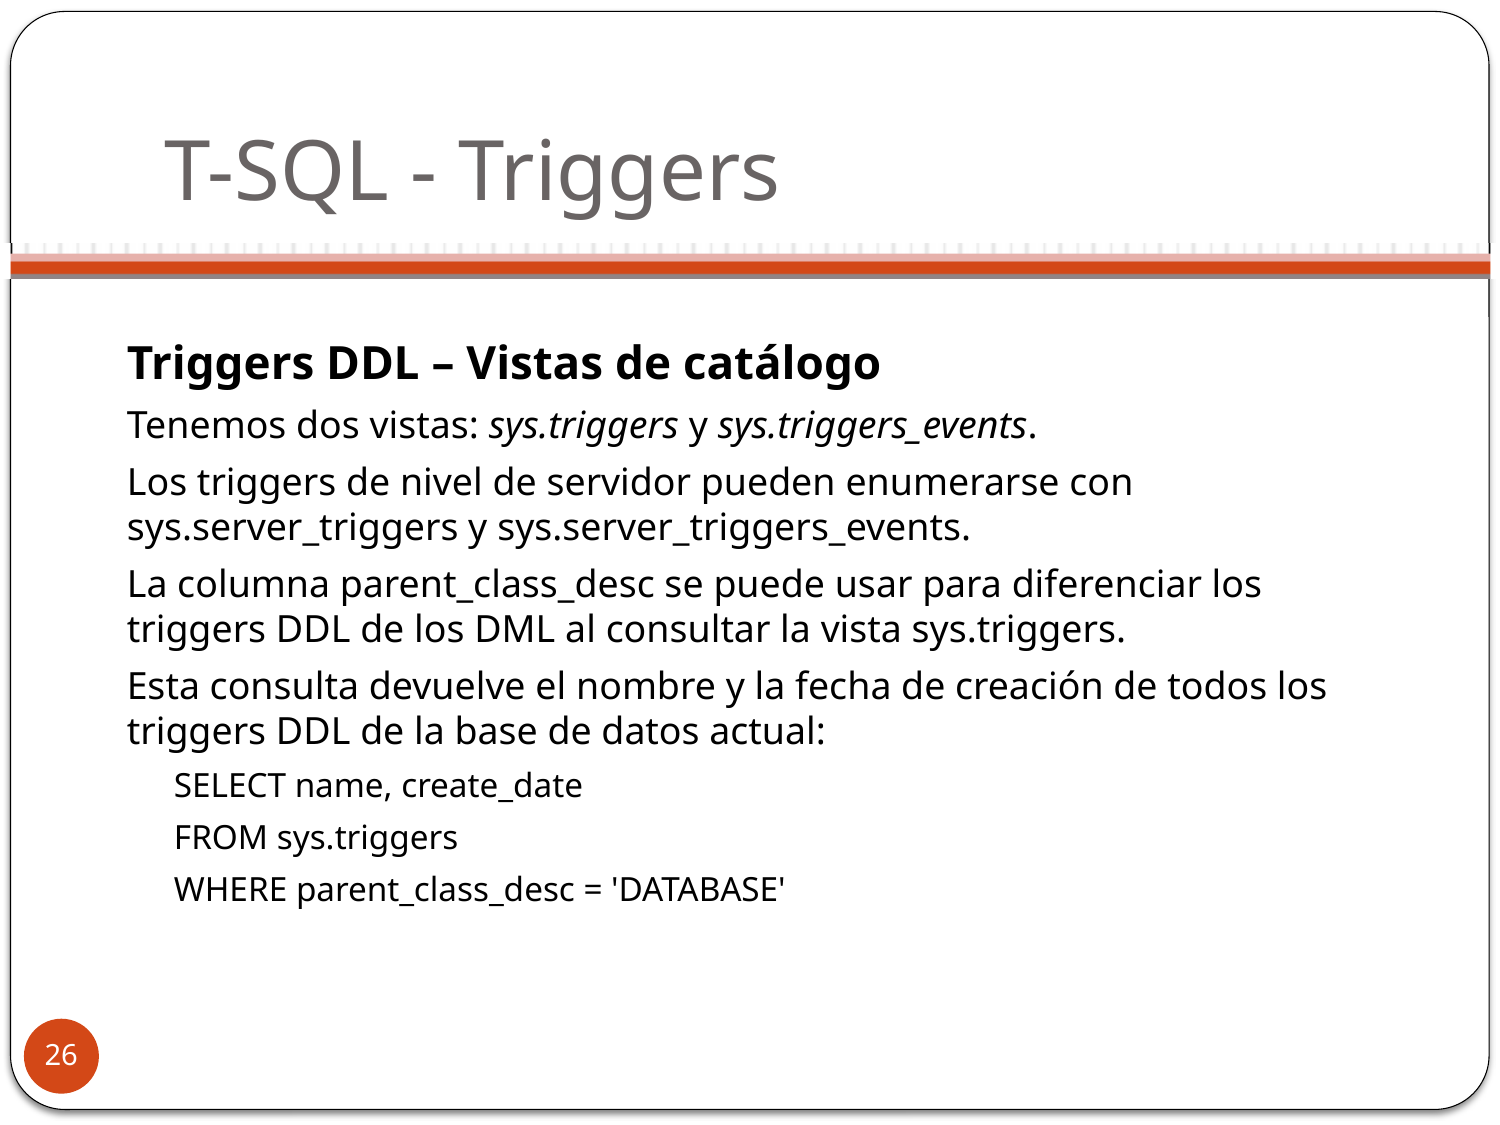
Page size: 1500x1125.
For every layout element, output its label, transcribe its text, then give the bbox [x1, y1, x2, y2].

title T-SQL - Triggers [150, 45, 1425, 233]
slide_number 26 [23, 1018, 99, 1094]
picture [0, 243, 1500, 280]
list Triggers DDL – Vistas de catálogo Tenemos dos vistas: sys.triggers y sys.triggers_events. Los triggers de nivel de servidor pueden enumerarse con sys.server_triggers y sys.server_triggers_events. La columna parent_class_desc se puede usar para diferenciar los triggers DDL de los DML al consultar la vista sys.triggers. Esta consulta devuelve el nombre y la fecha de creación de todos los triggers DDL de la base de datos actual: SELECT name, create_date FROM sys.triggers WHERE parent_class_desc = 'DATABASE' [112, 326, 1388, 941]
